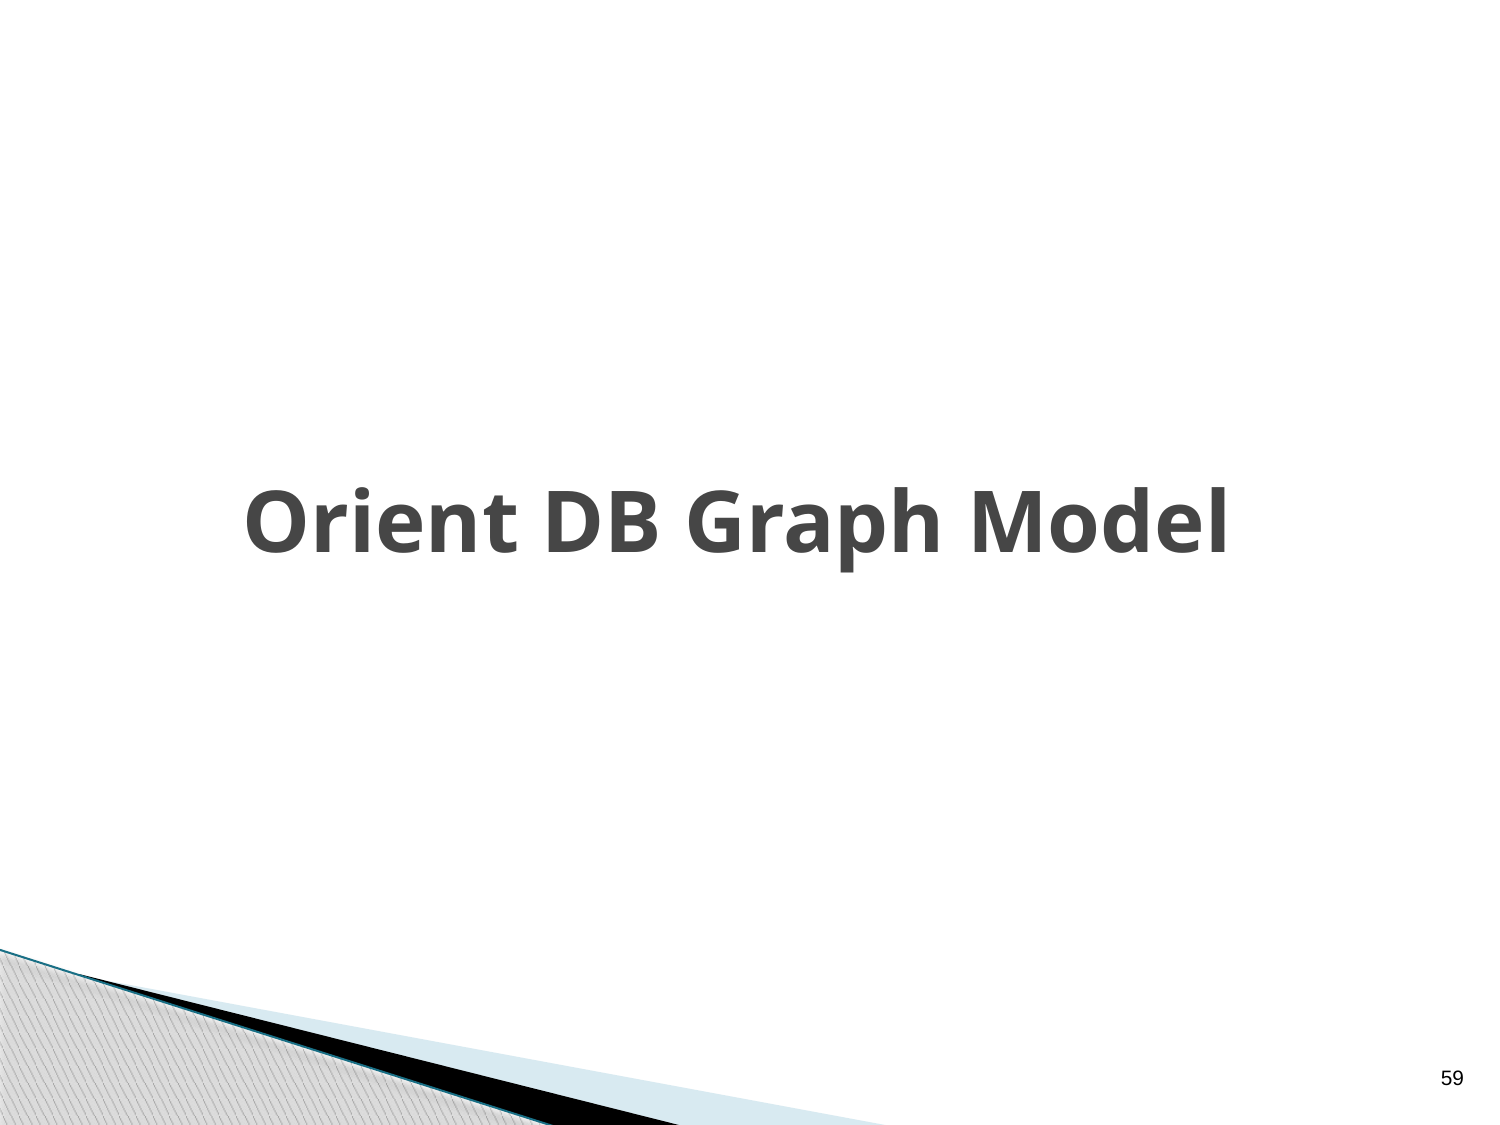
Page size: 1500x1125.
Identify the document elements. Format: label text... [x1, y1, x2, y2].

slide_number 59 [1418, 1037, 1479, 1098]
title Orient DB Graph Model [62, 425, 1413, 613]
